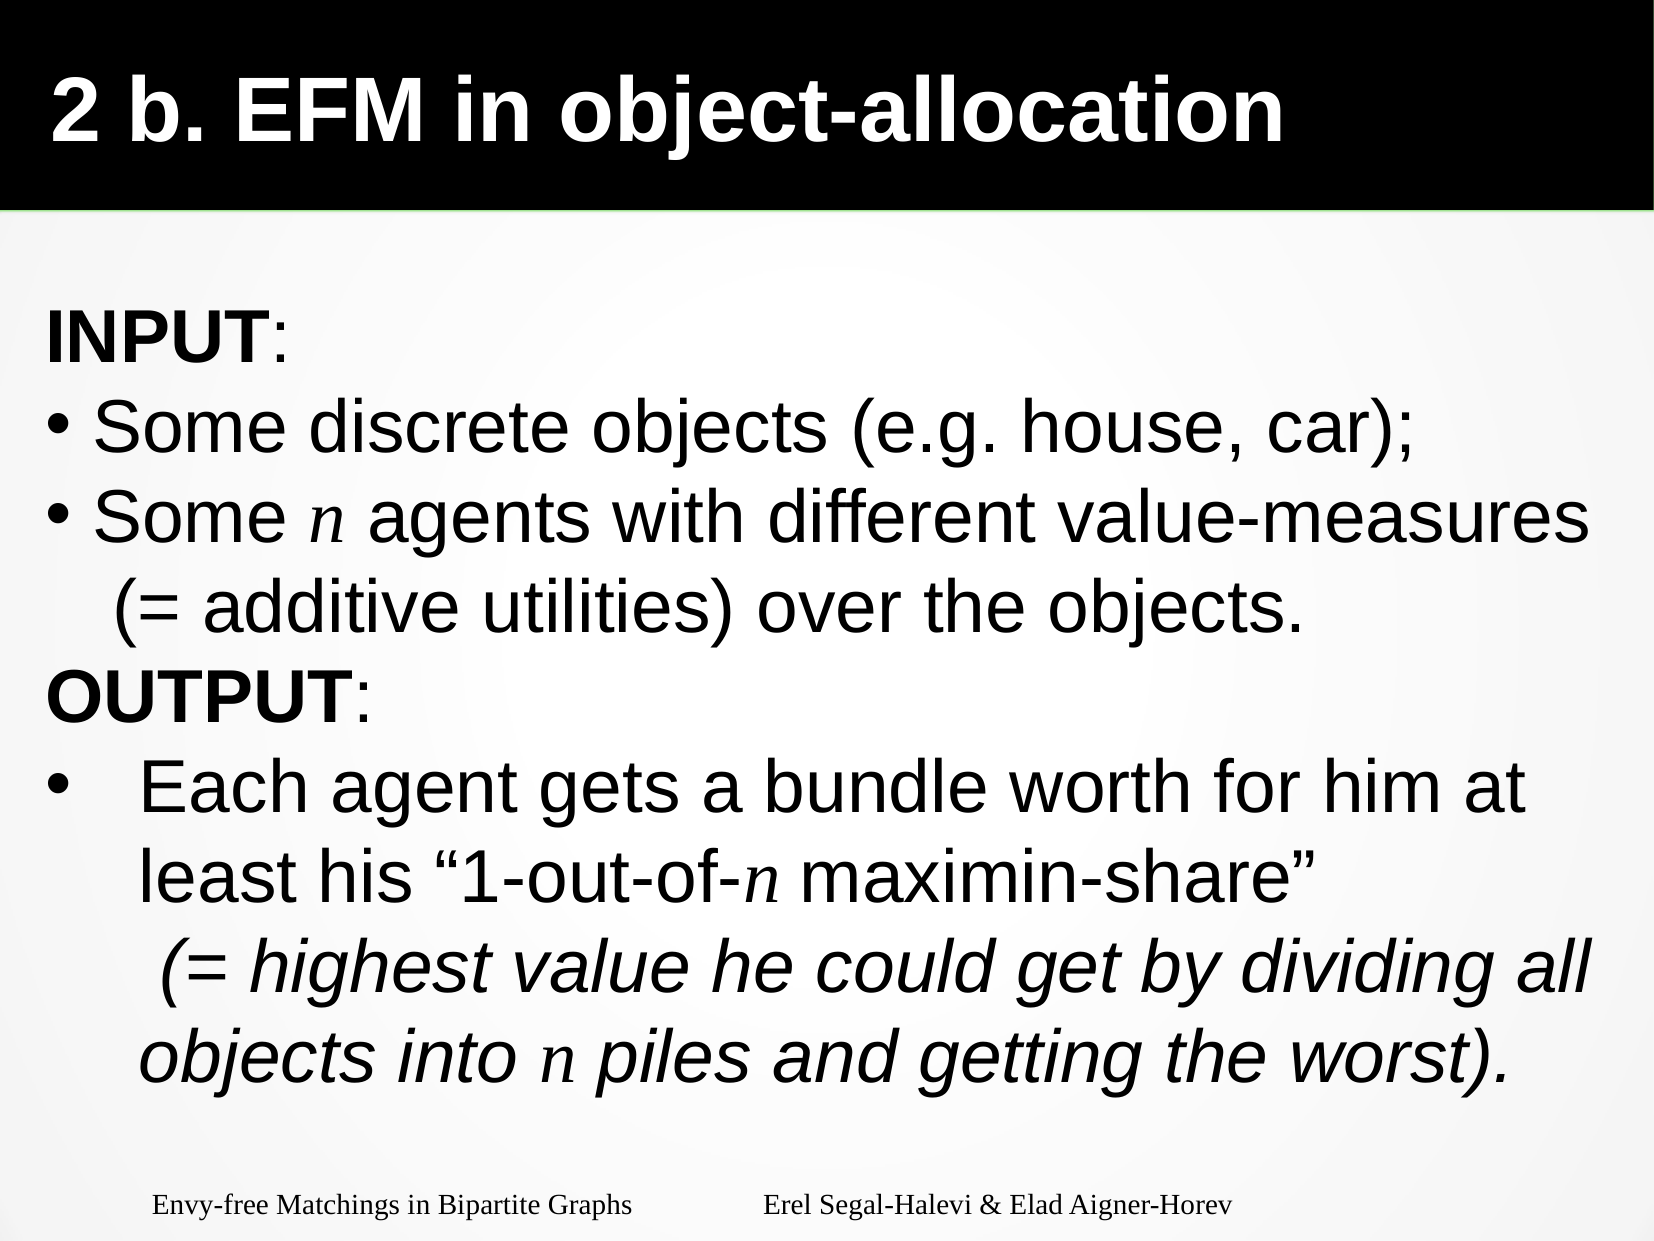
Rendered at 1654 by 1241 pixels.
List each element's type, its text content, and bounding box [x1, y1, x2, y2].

footer Envy-free Matchings in Bipartite Graphs Erel Segal-Halevi & Elad Aigner-Horev [65, 1185, 1320, 1241]
text_box INPUT: Some discrete objects (e.g. house, car); Some n agents with different value-measures (= additive utilities) over the objects. OUTPUT: Each agent gets a bundle worth for him at least his “1-out-of-n maximin-share” (= highest value he could get by dividing all objects into n piles and getting the worst). [30, 280, 1617, 1106]
text_box 2 b. EFM in object-allocation [50, 23, 1617, 187]
